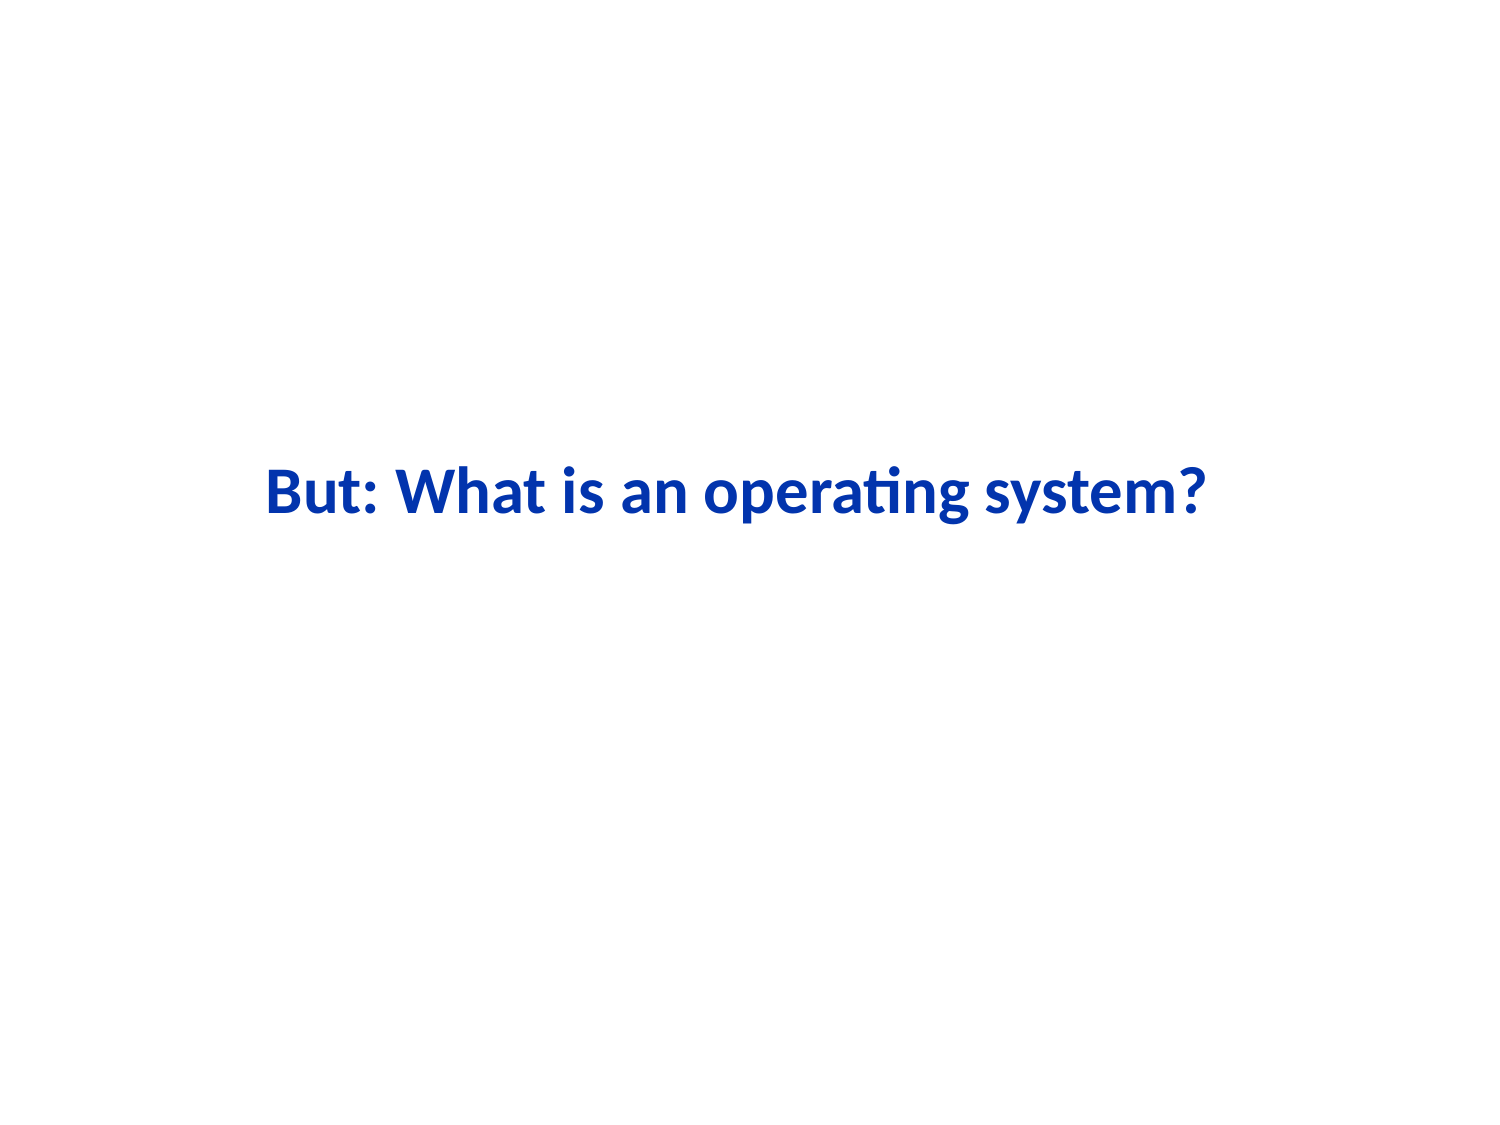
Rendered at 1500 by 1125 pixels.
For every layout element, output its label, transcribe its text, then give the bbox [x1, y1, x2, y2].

title But: What is an operating system? [150, 459, 1325, 525]
